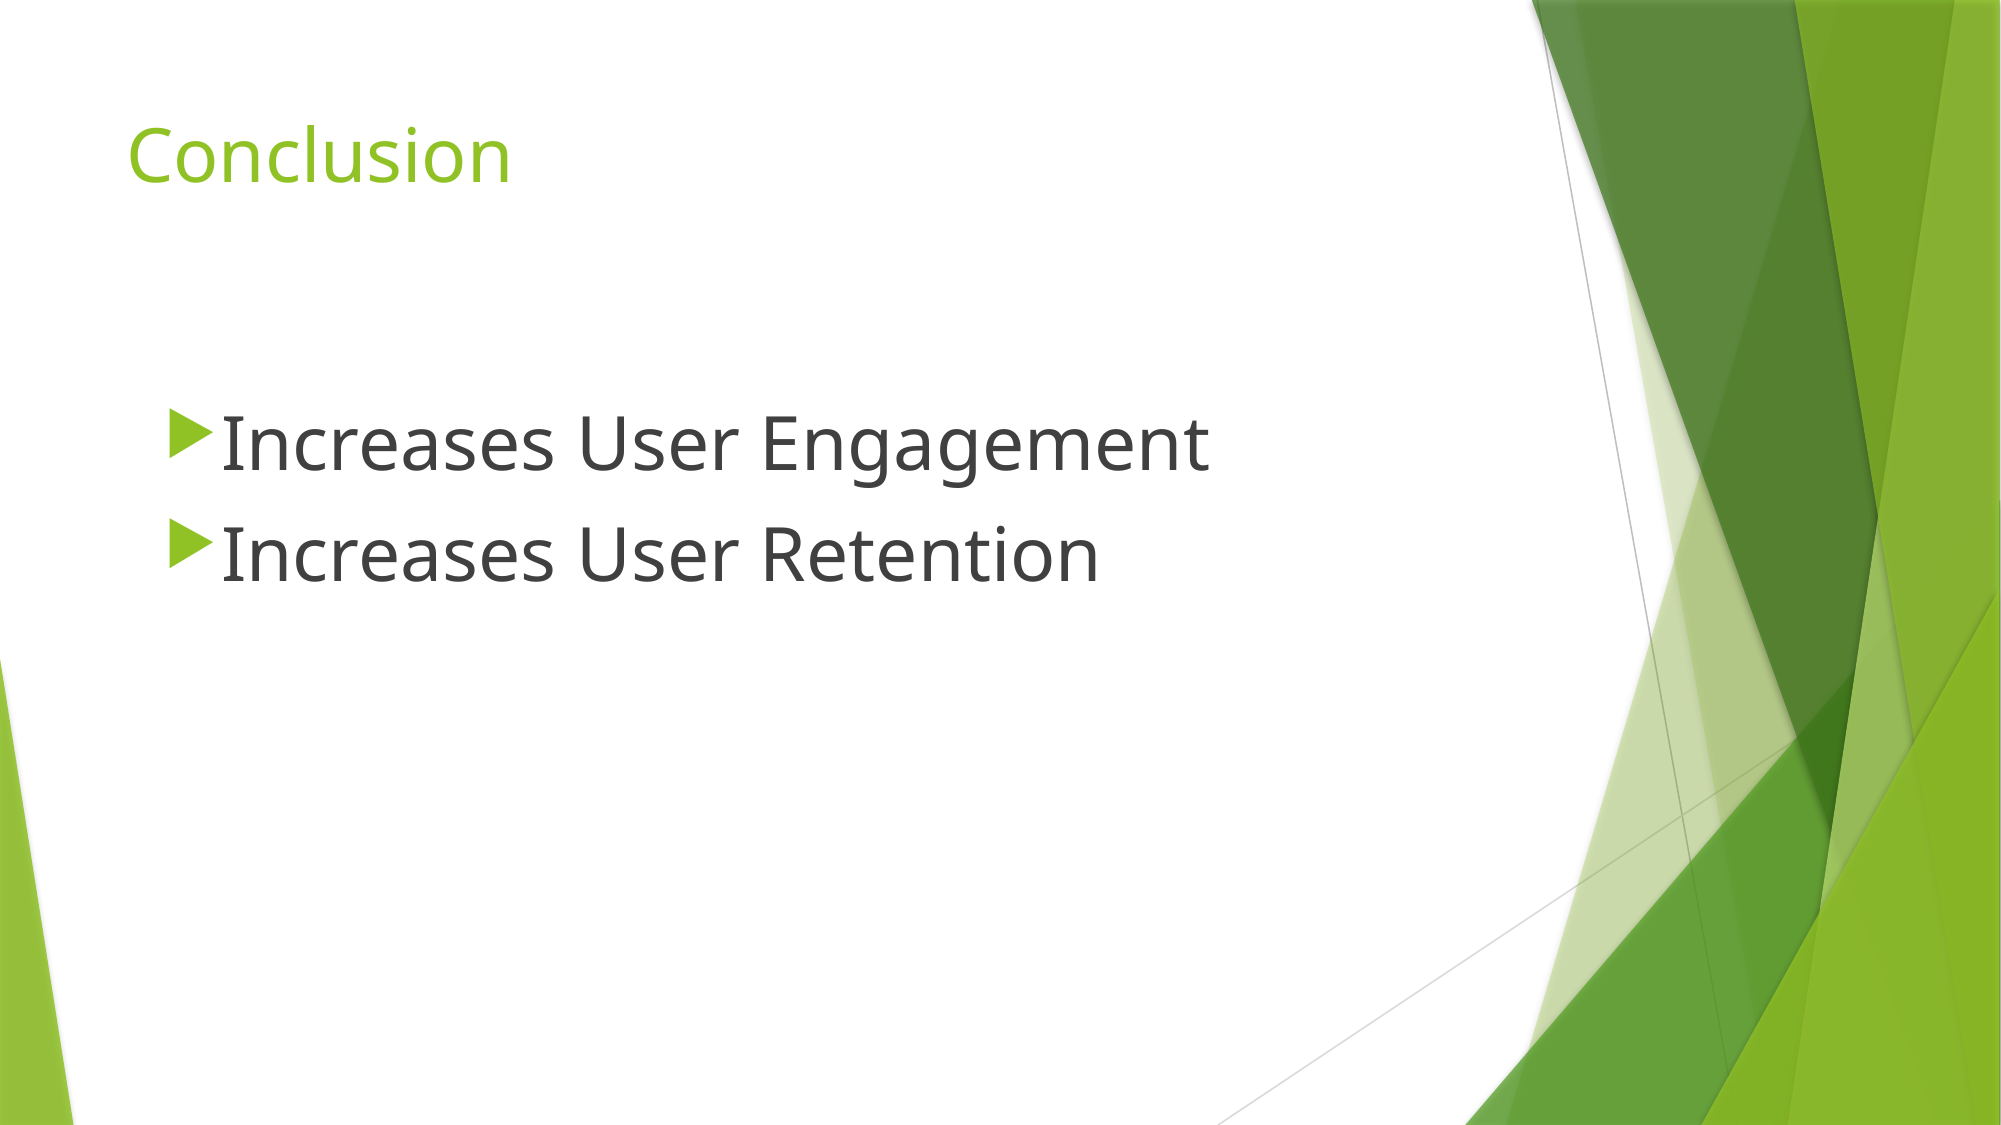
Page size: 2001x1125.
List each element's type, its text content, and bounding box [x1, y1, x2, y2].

list Increases User Engagement Increases User Retention [149, 388, 1850, 950]
title Conclusion [111, 99, 1522, 317]
